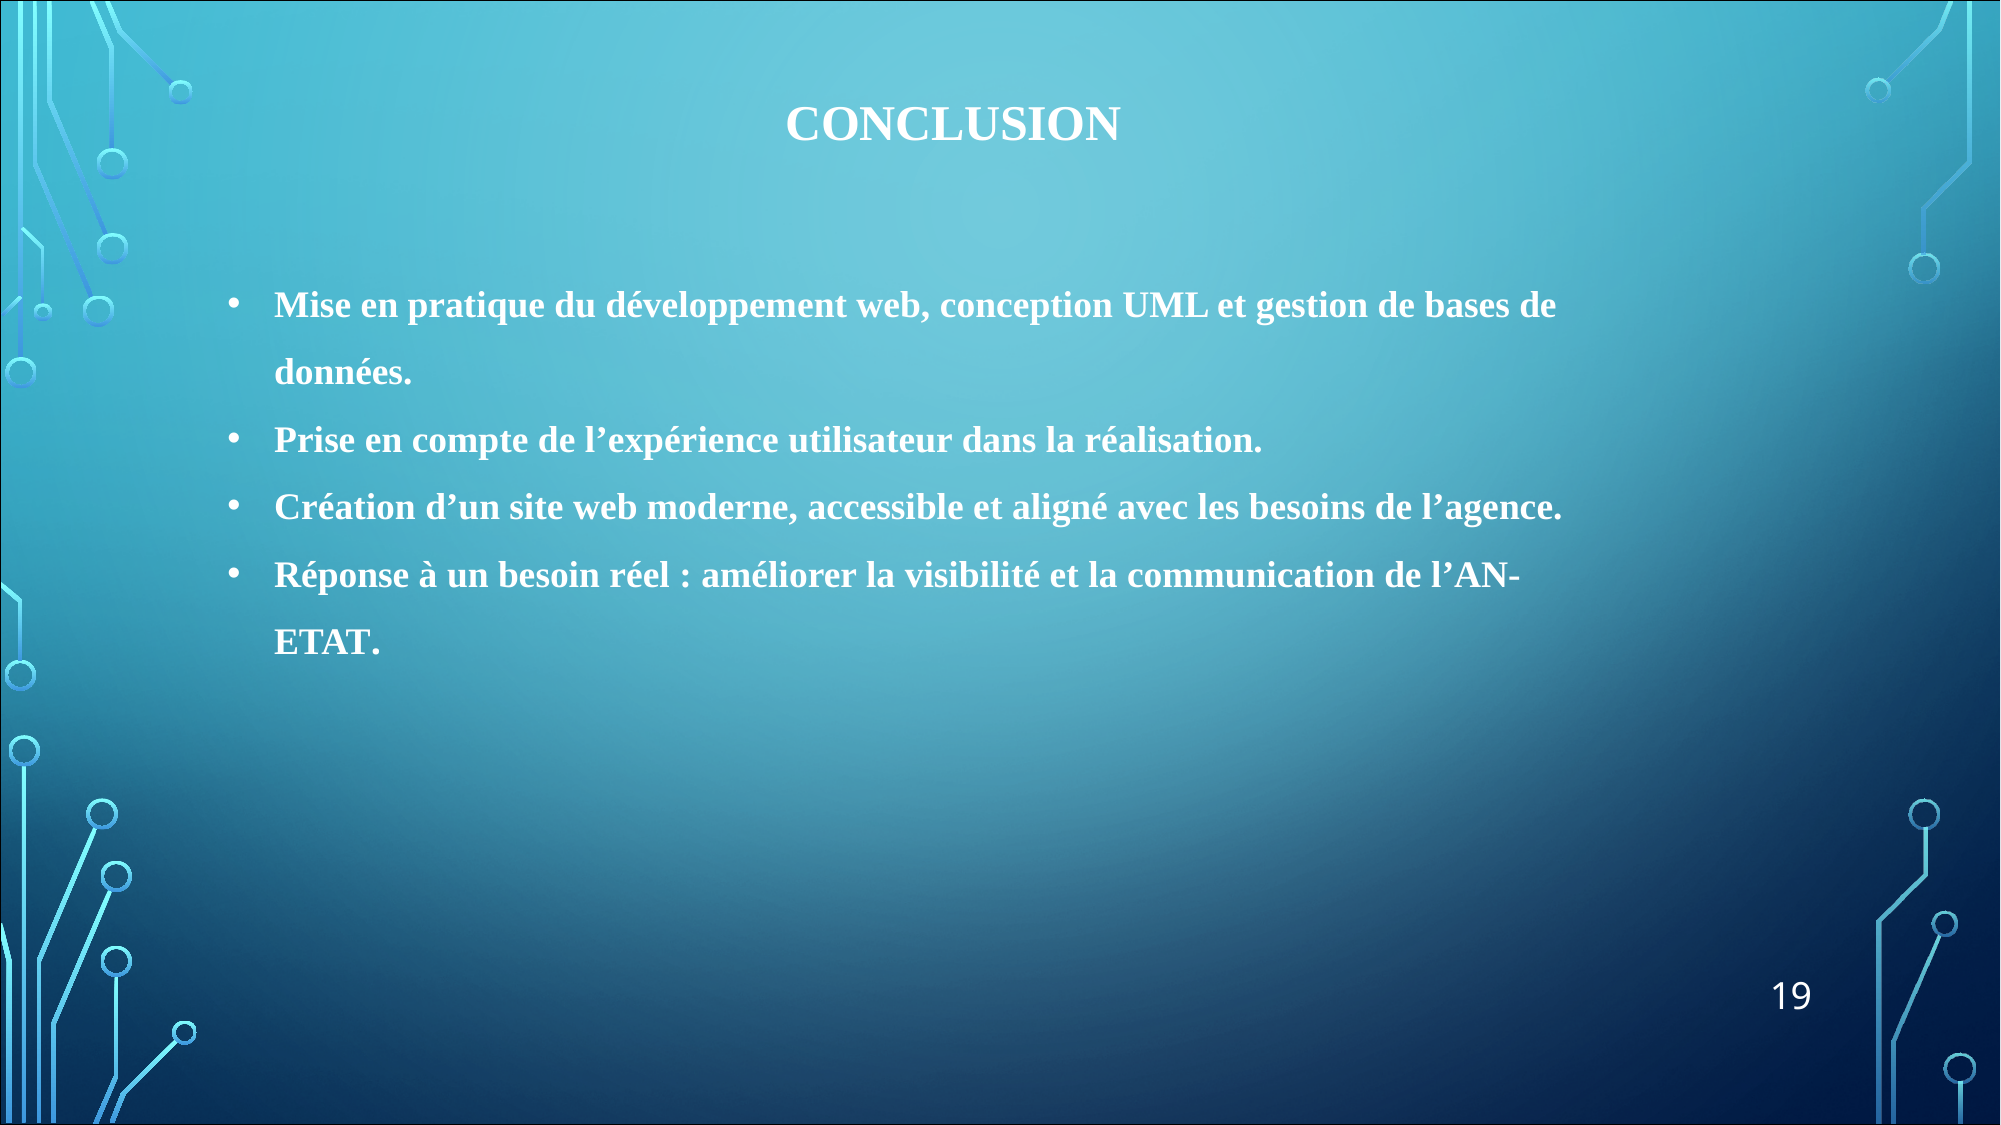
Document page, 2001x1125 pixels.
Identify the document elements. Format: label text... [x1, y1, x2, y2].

text_box [0, 0, 2000, 1125]
text_box Mise en pratique du développement web, conception UML et gestion de bases de données. Prise en compte de l’expérience utilisateur dans la réalisation. Création d’un site web moderne, accessible et aligné avec les besoins de l’agence. Réponse à un besoin réel : améliorer la visibilité et la communication de l’AN-ETAT. [212, 249, 1588, 670]
slide_number 19 [1685, 965, 1813, 1025]
